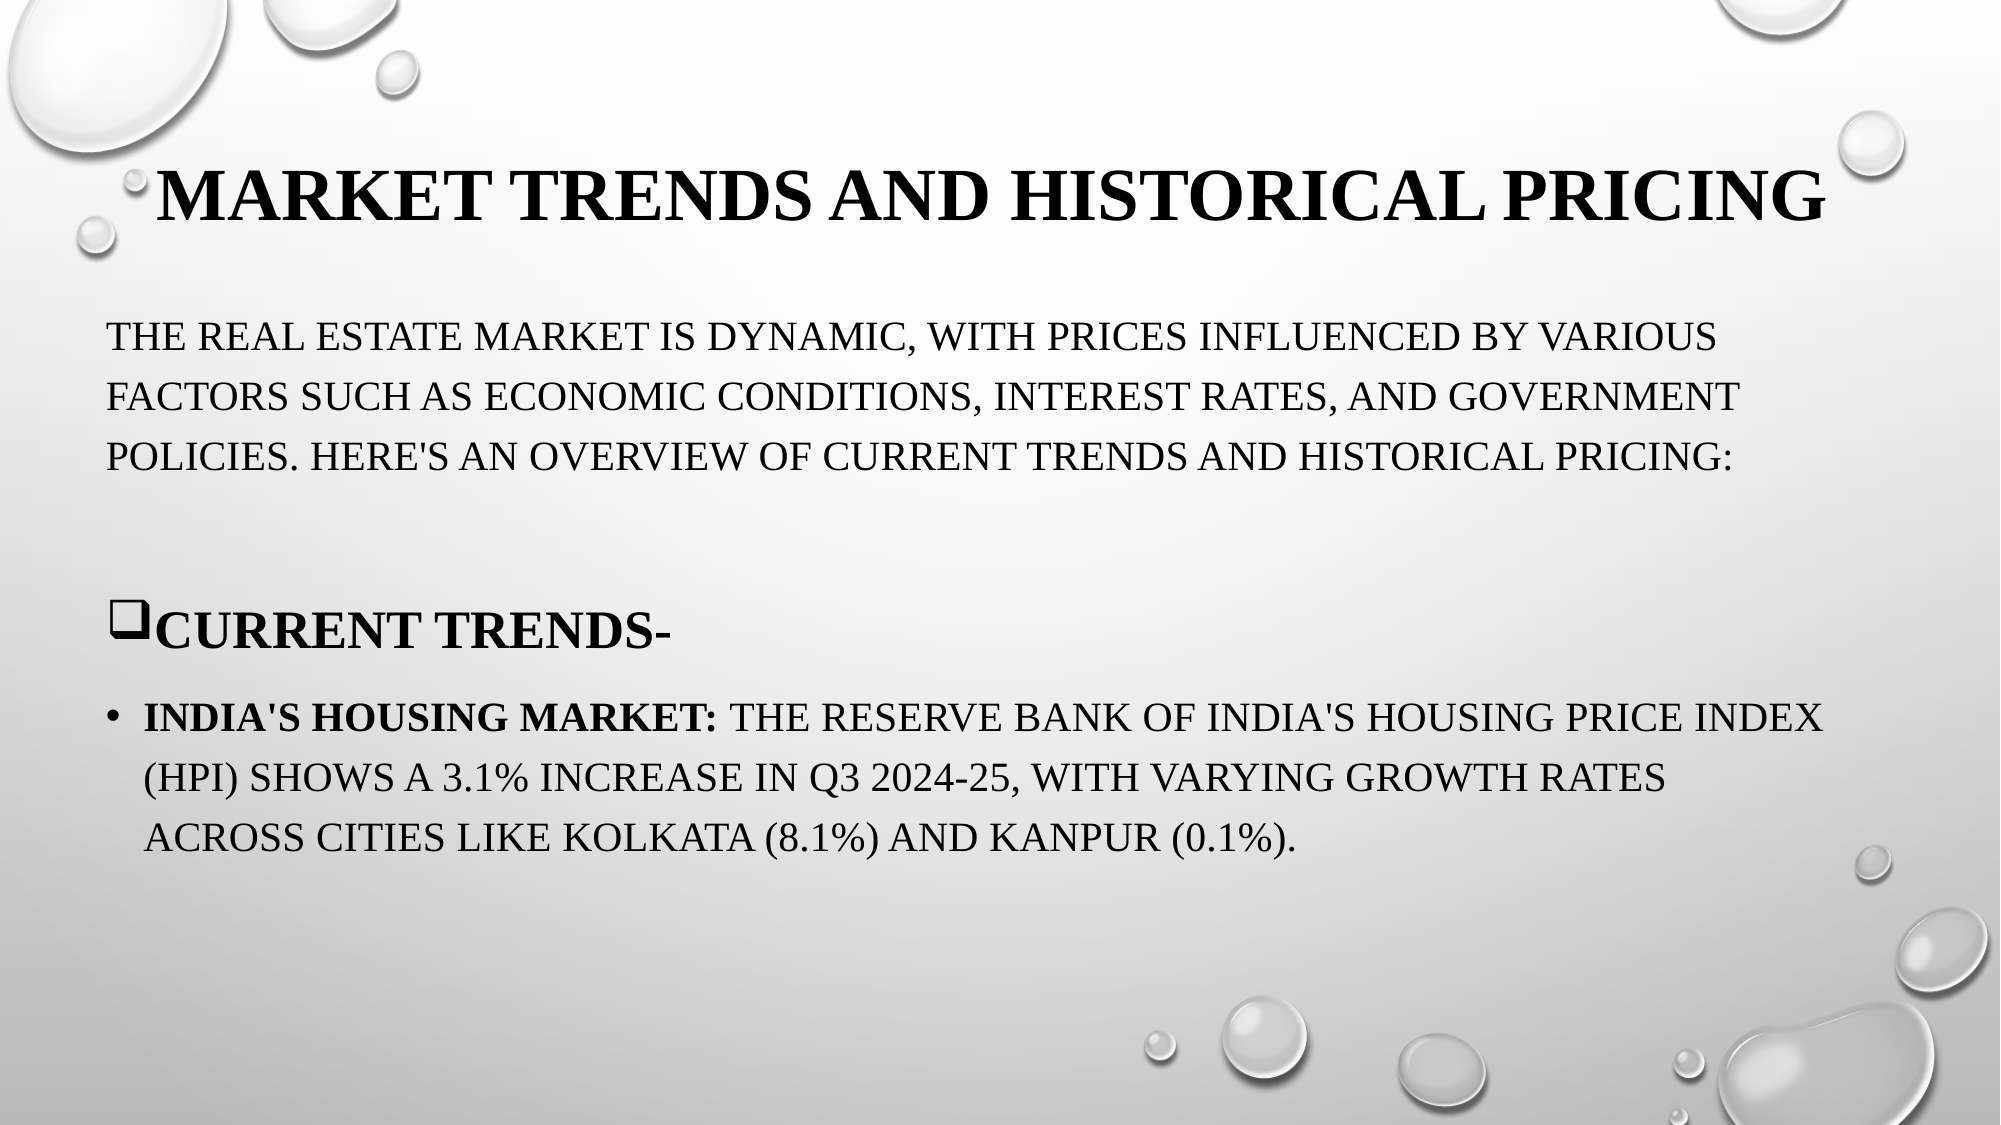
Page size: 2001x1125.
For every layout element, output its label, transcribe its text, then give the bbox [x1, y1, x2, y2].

list The real estate market is dynamic, with prices influenced by various factors such as economic conditions, interest rates, and government policies. Here's an overview of current trends and historical pricing: Current Trends- India's Housing Market: The Reserve Bank of India's Housing Price Index (HPI) shows a 3.1% increase in Q3 2024-25, with varying growth rates across cities like Kolkata (8.1%) and Kanpur (0.1%). [90, 291, 1850, 1057]
picture [0, 0, 2000, 1125]
title Market Trends and Historical Pricing [135, 101, 1851, 292]
